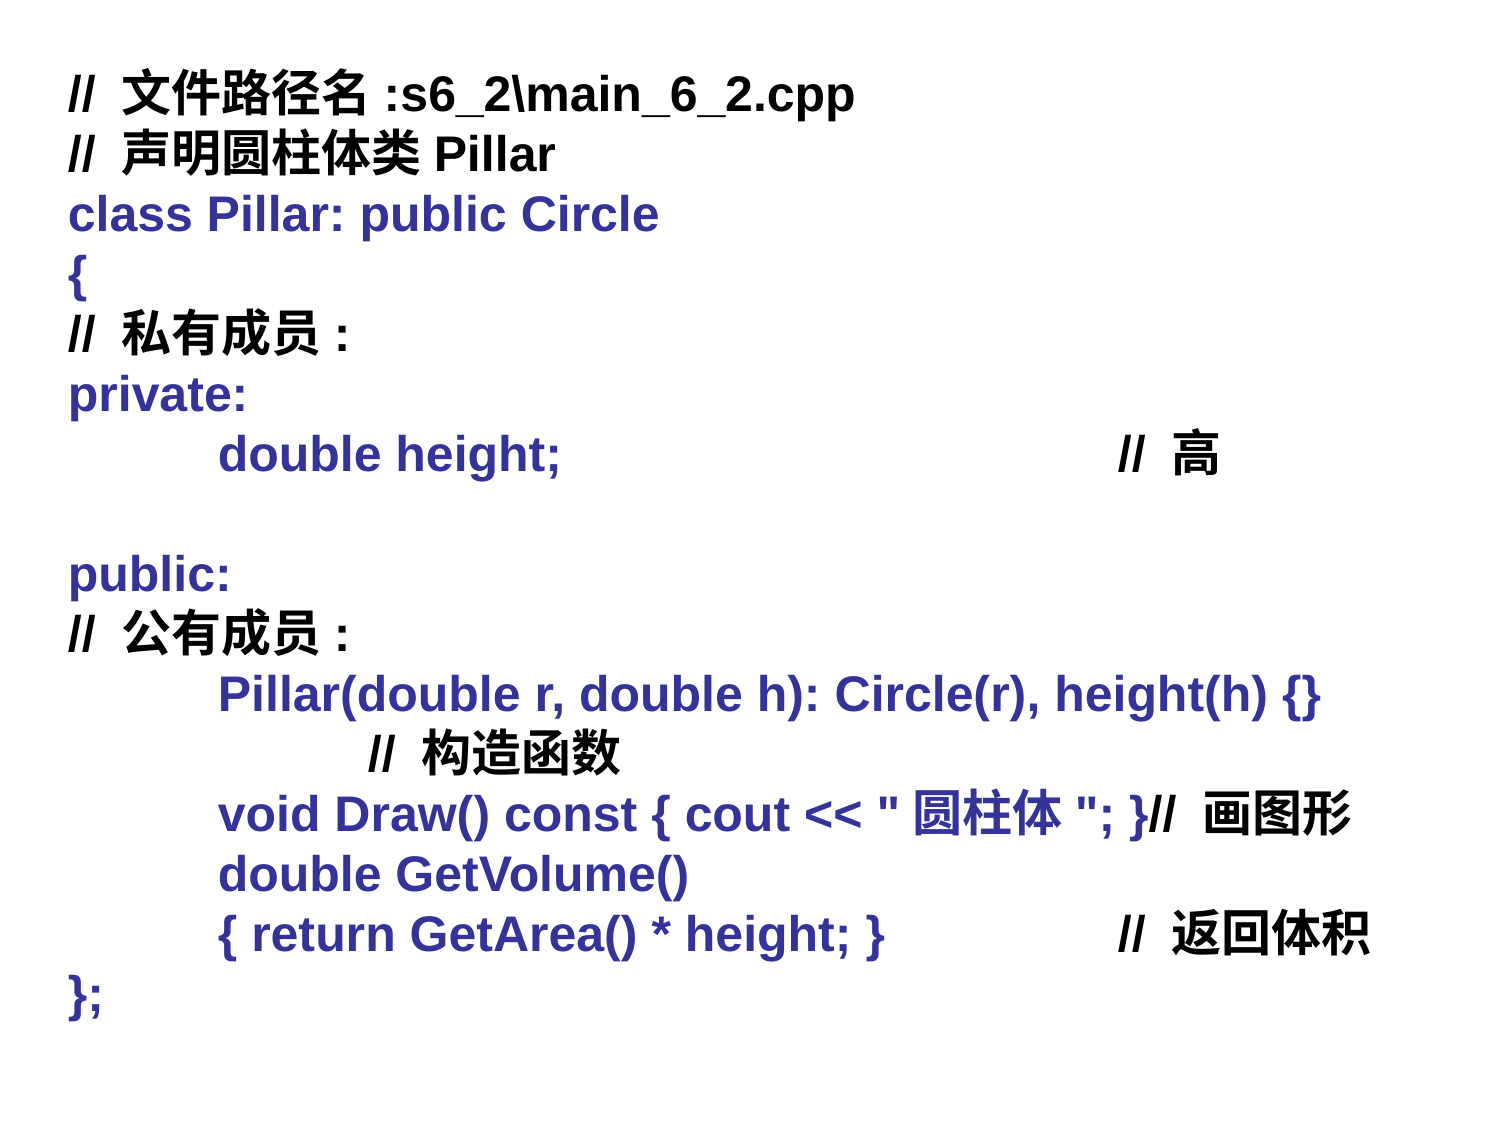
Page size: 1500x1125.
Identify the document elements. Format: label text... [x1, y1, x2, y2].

text_box // 文件路径名:s6_2\main_6_2.cpp // 声明圆柱体类Pillar class Pillar: public Circle { // 私有成员: private: double height; // 高 public: // 公有成员: Pillar(double r, double h): Circle(r), height(h) {} // 构造函数 void Draw() const { cout << "圆柱体"; }// 画图形 double GetVolume() { return GetArea() * height; } // 返回体积 }; [53, 54, 1436, 1030]
